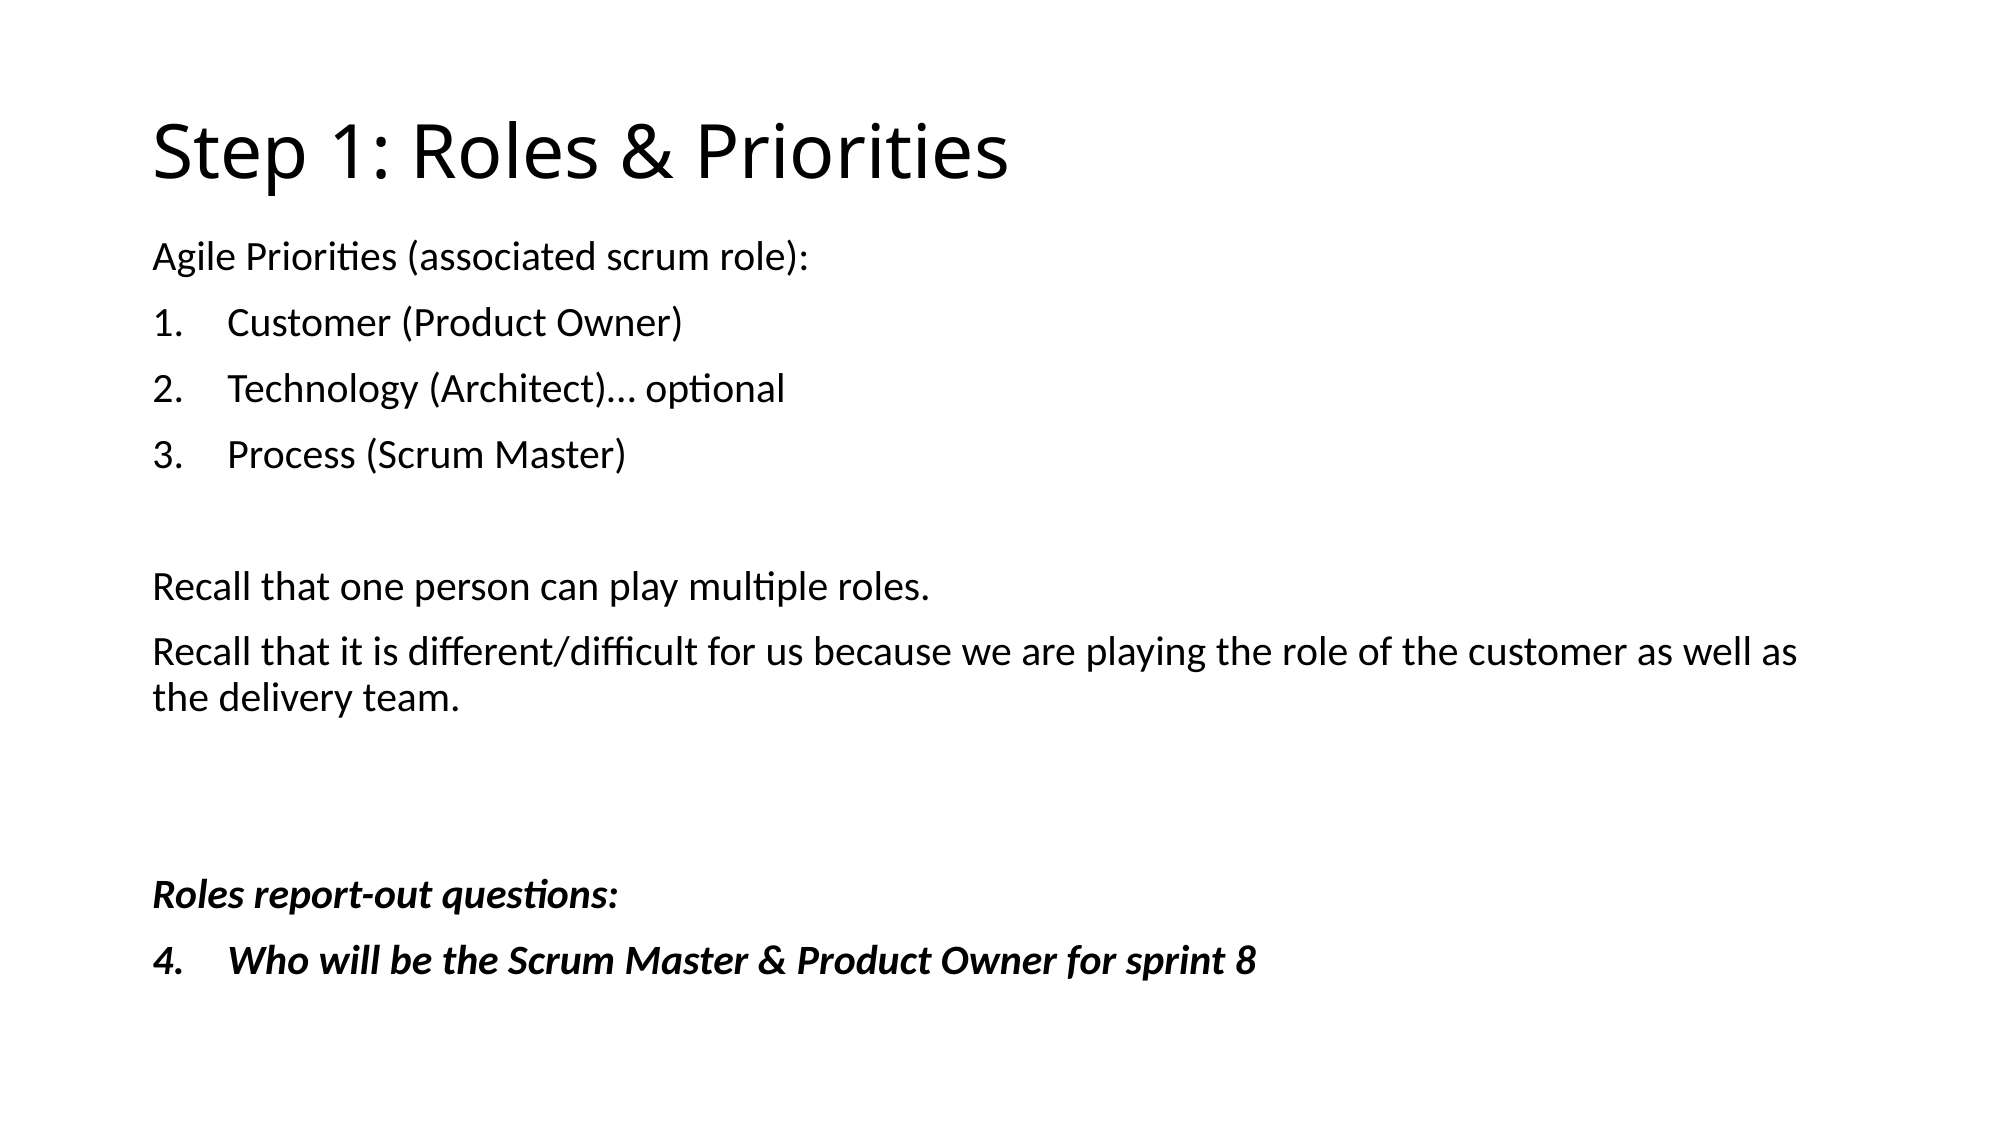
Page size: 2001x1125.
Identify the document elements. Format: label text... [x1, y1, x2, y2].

title Step 1: Roles & Priorities [137, 92, 1863, 215]
list Agile Priorities (associated scrum role): Customer (Product Owner) Technology (Architect)… optional Process (Scrum Master) Recall that one person can play multiple roles. Recall that it is different/difficult for us because we are playing the role of the customer as well as the delivery team. Roles report-out questions: Who will be the Scrum Master & Product Owner for sprint 8 [137, 226, 1863, 1032]
